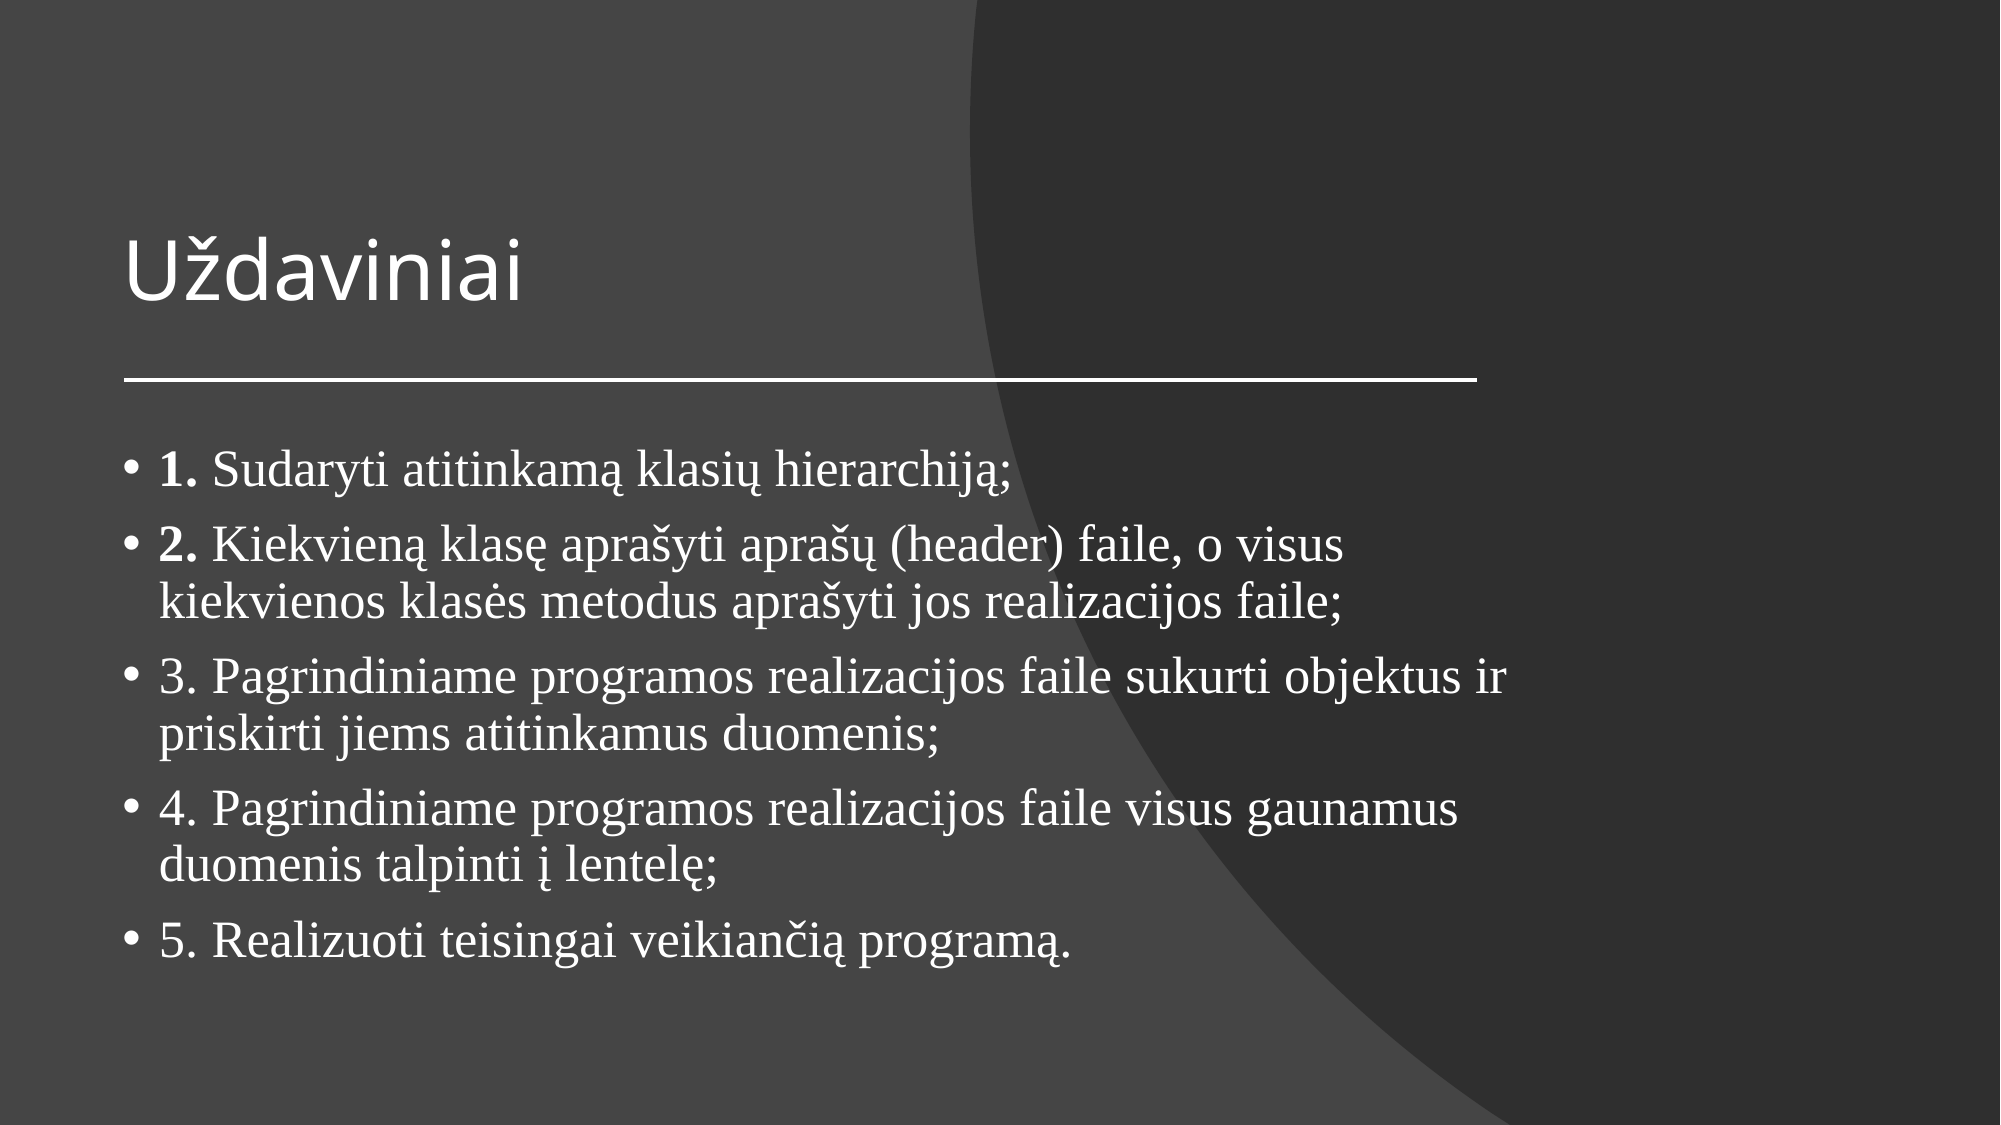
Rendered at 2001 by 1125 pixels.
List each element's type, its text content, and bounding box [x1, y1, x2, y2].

title Uždaviniai [107, 59, 1586, 327]
text_box [971, 0, 2000, 1125]
list 1. Sudaryti atitinkamą klasių hierarchiją; 2. Kiekvieną klasę aprašyti aprašų (header) faile, o visus kiekvienos klasės metodus aprašyti jos realizacijos faile; 3. Pagrindiniame programos realizacijos faile sukurti objektus ir priskirti jiems atitinkamus duomenis; 4. Pagrindiniame programos realizacijos faile visus gaunamus duomenis talpinti į lentelę; 5. Realizuoti teisingai veikiančią programą. [107, 433, 1586, 980]
